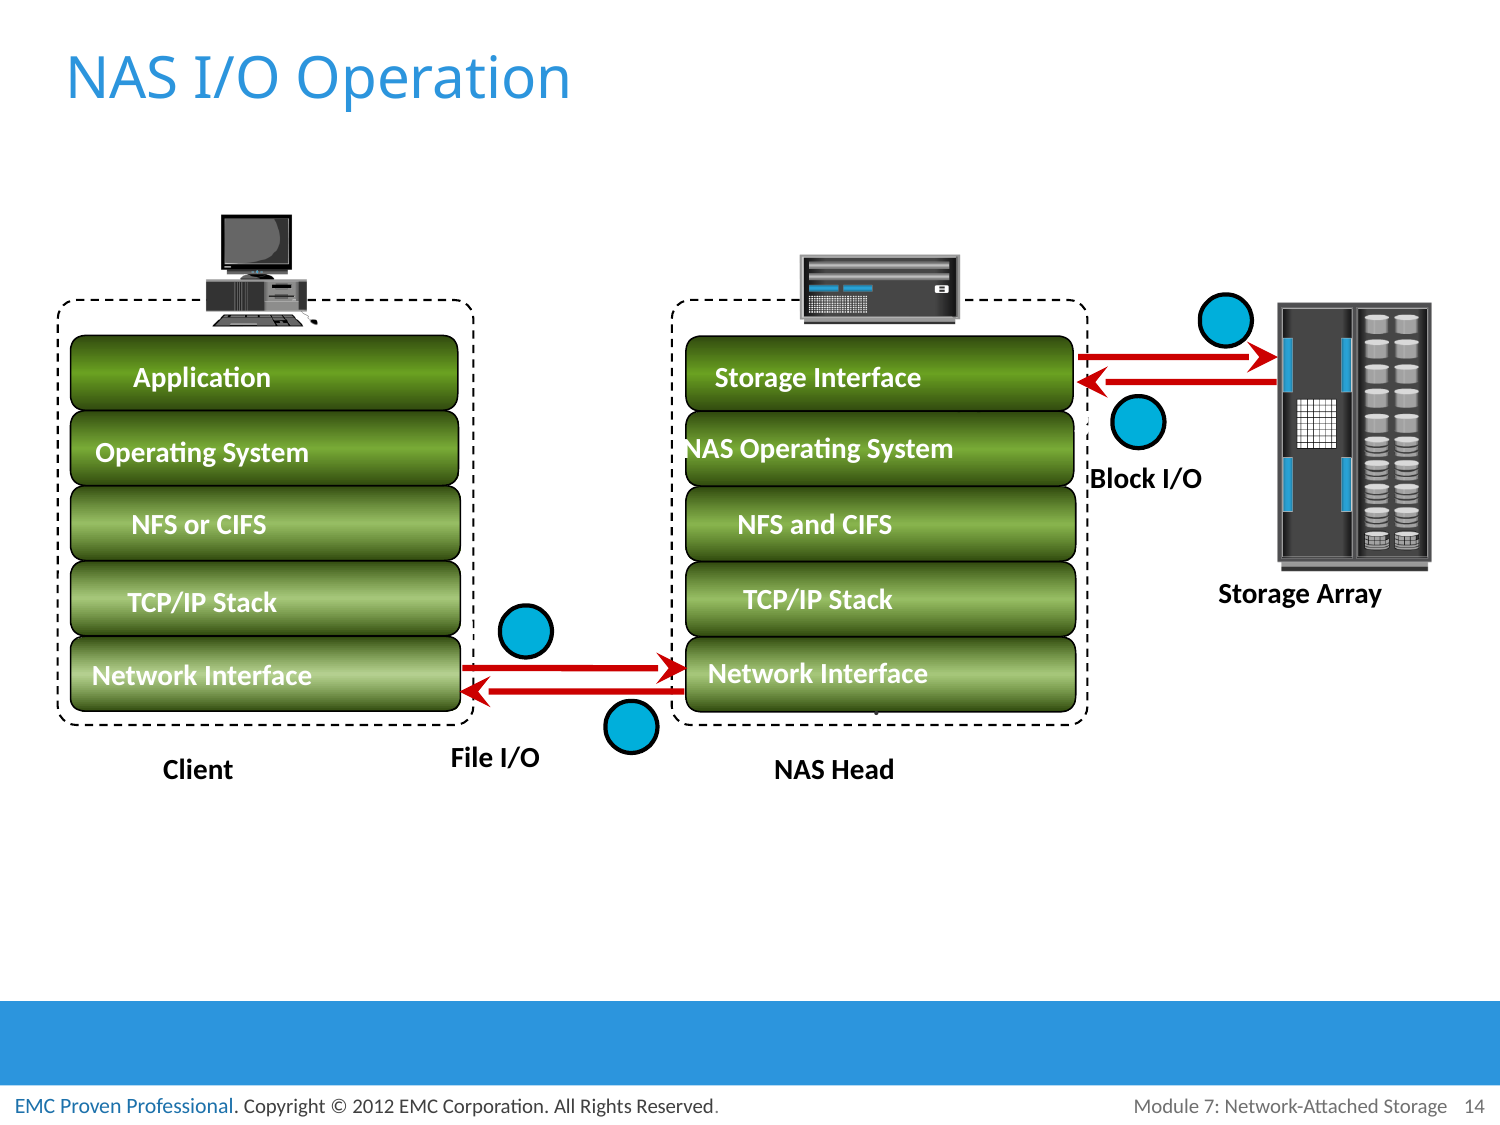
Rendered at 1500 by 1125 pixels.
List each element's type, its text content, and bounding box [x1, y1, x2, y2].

footer Module 7: Network-Attached Storage [774, 1087, 1425, 1125]
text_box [57, 213, 1442, 786]
title NAS I/O Operation [49, 12, 1438, 138]
slide_number 14 [1425, 1087, 1500, 1125]
